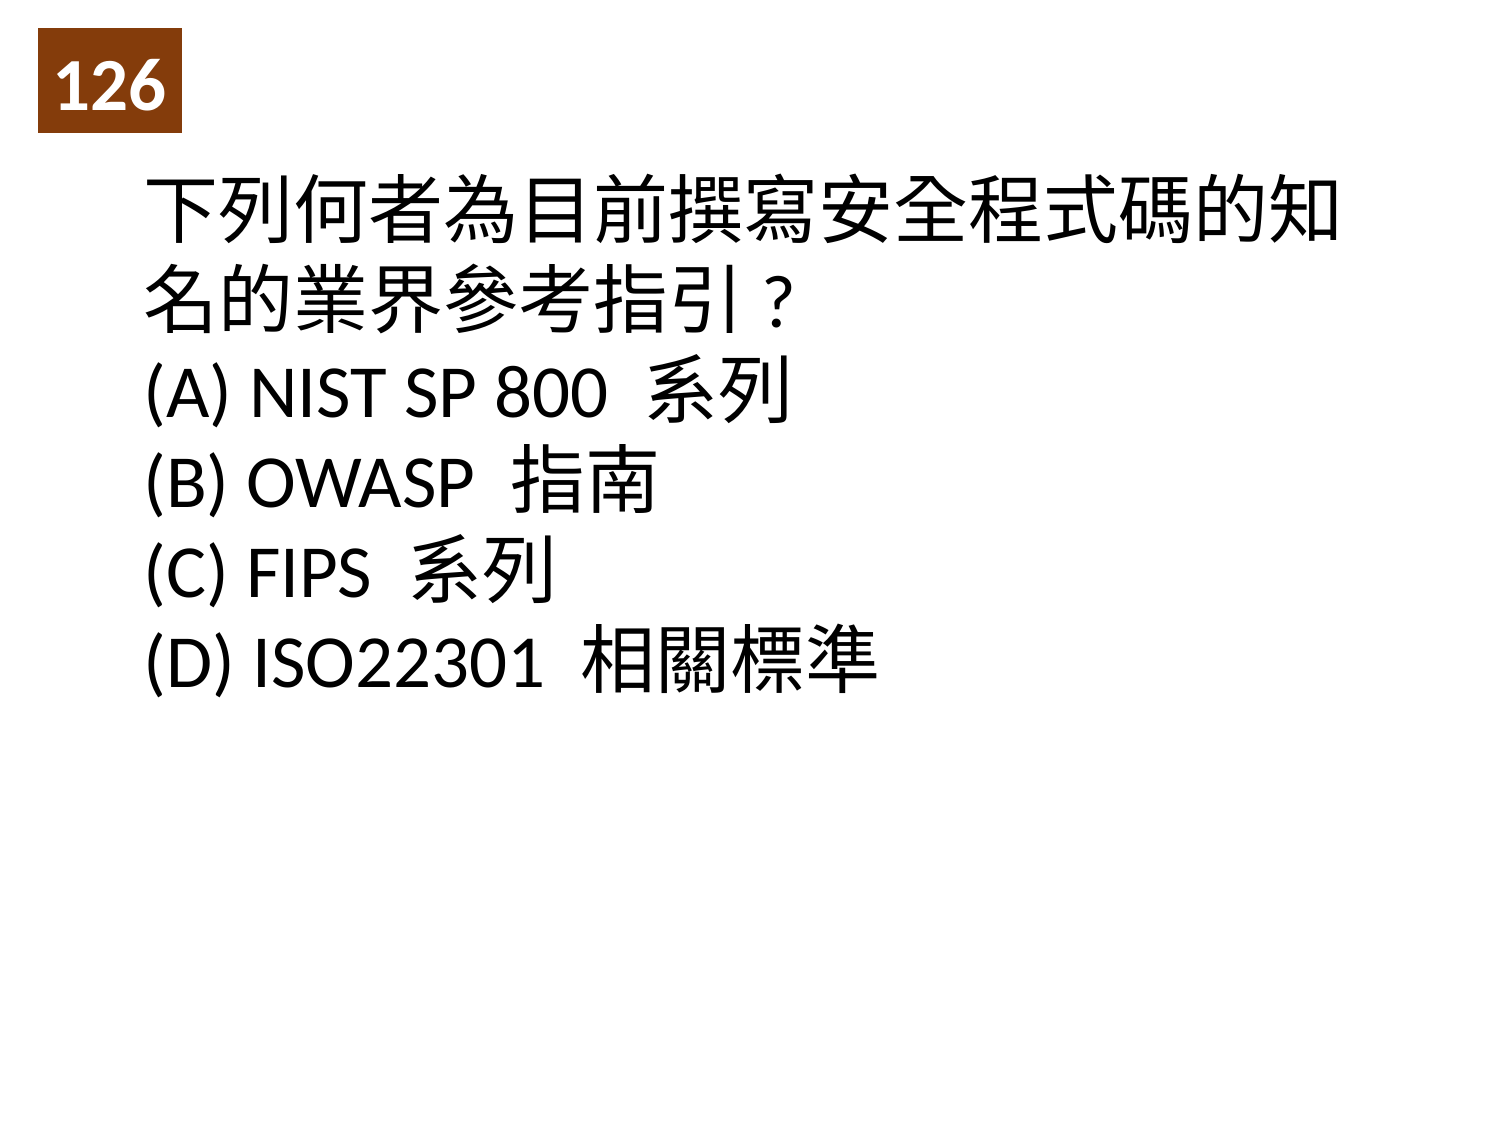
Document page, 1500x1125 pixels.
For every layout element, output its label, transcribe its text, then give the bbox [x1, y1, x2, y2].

text_box 下列何者為目前撰寫安全程式碼的知名的業界參考指引? (A) NIST SP 800 系列 (B) OWASP 指南 (C) FIPS 系列 (D) ISO22301 相關標準 [128, 155, 1372, 710]
text_box 126 [38, 28, 182, 133]
